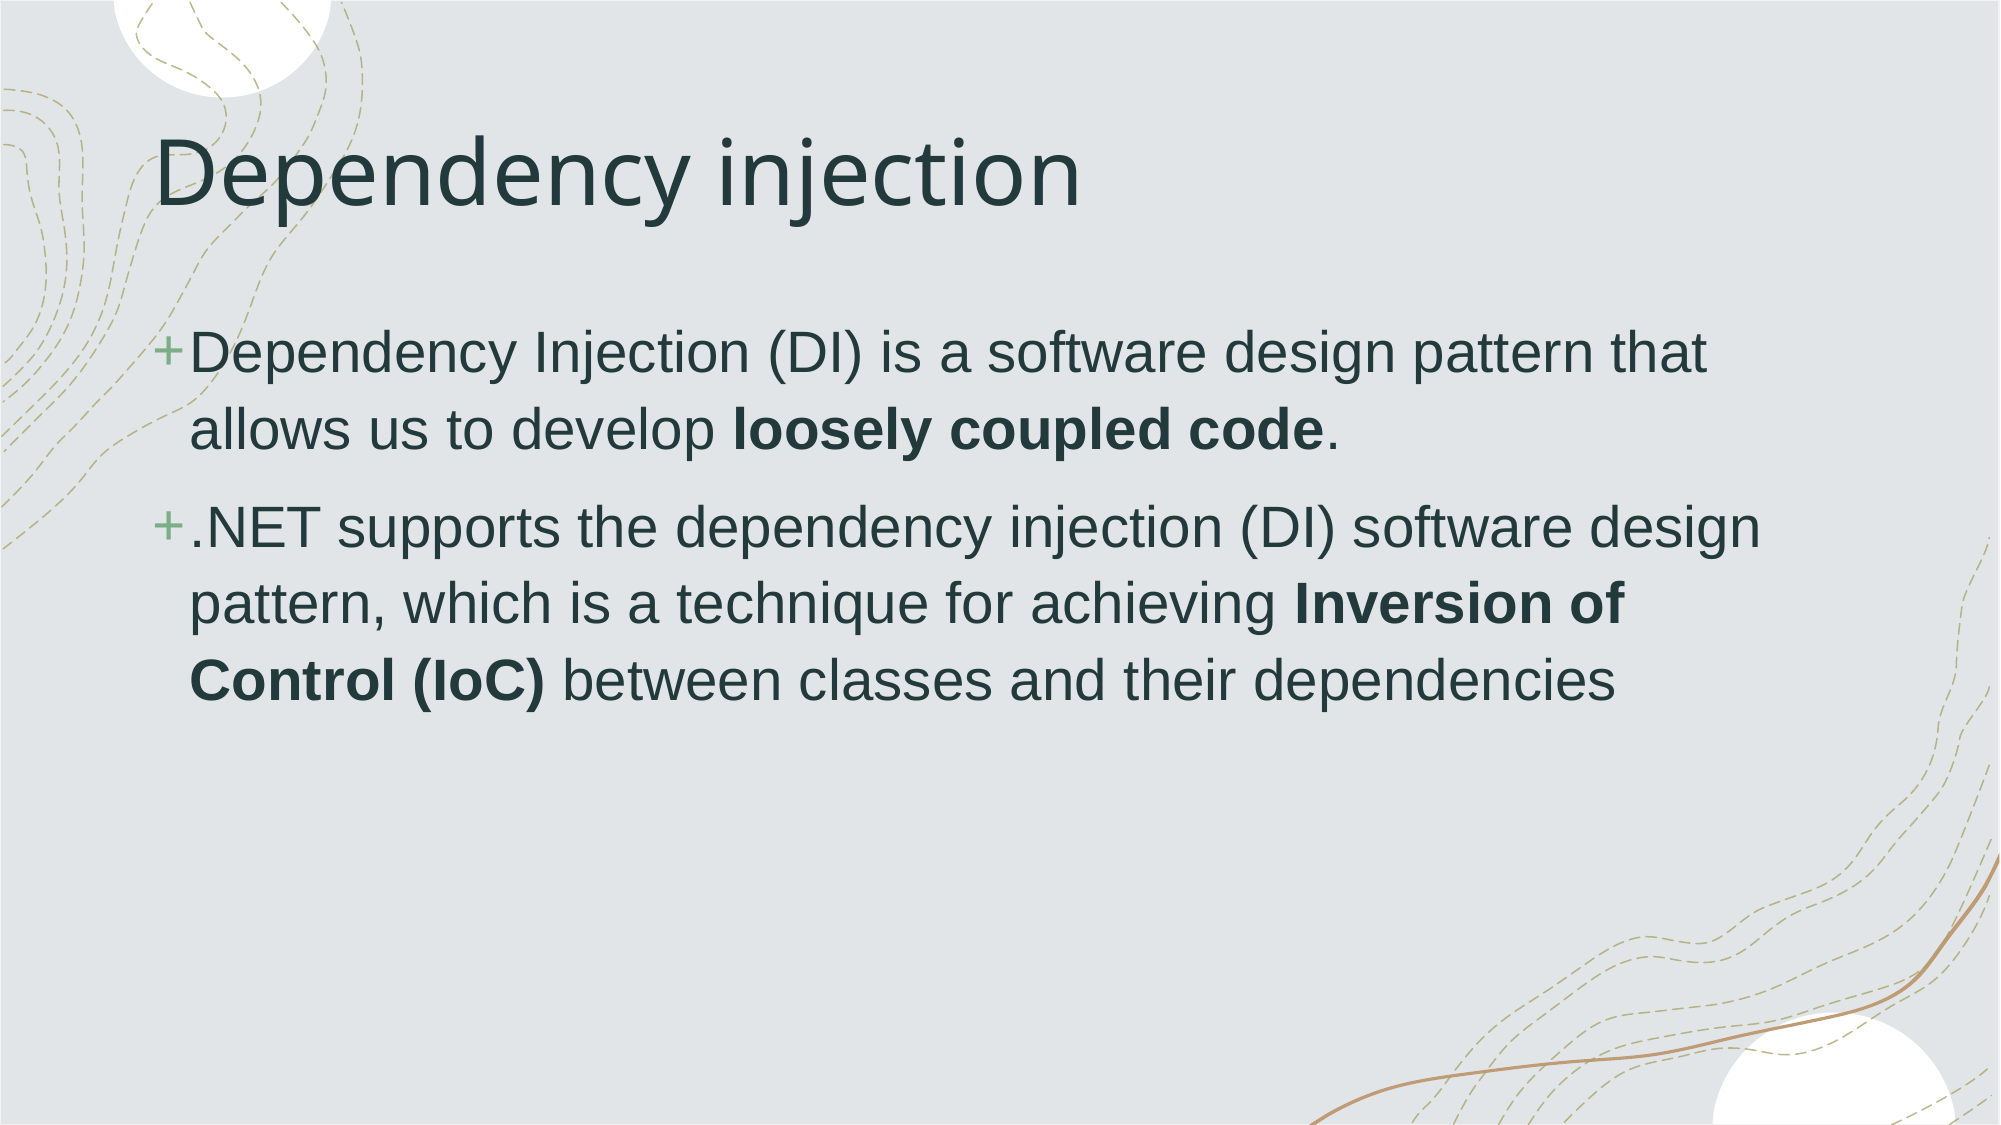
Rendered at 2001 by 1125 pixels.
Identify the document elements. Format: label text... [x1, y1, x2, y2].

list Dependency Injection (DI) is a software design pattern that allows us to develop loosely coupled code. .NET supports the dependency injection (DI) software design pattern, which is a technique for achieving Inversion of Control (IoC) between classes and their dependencies [137, 299, 1863, 1014]
title Dependency injection [137, 59, 1863, 278]
